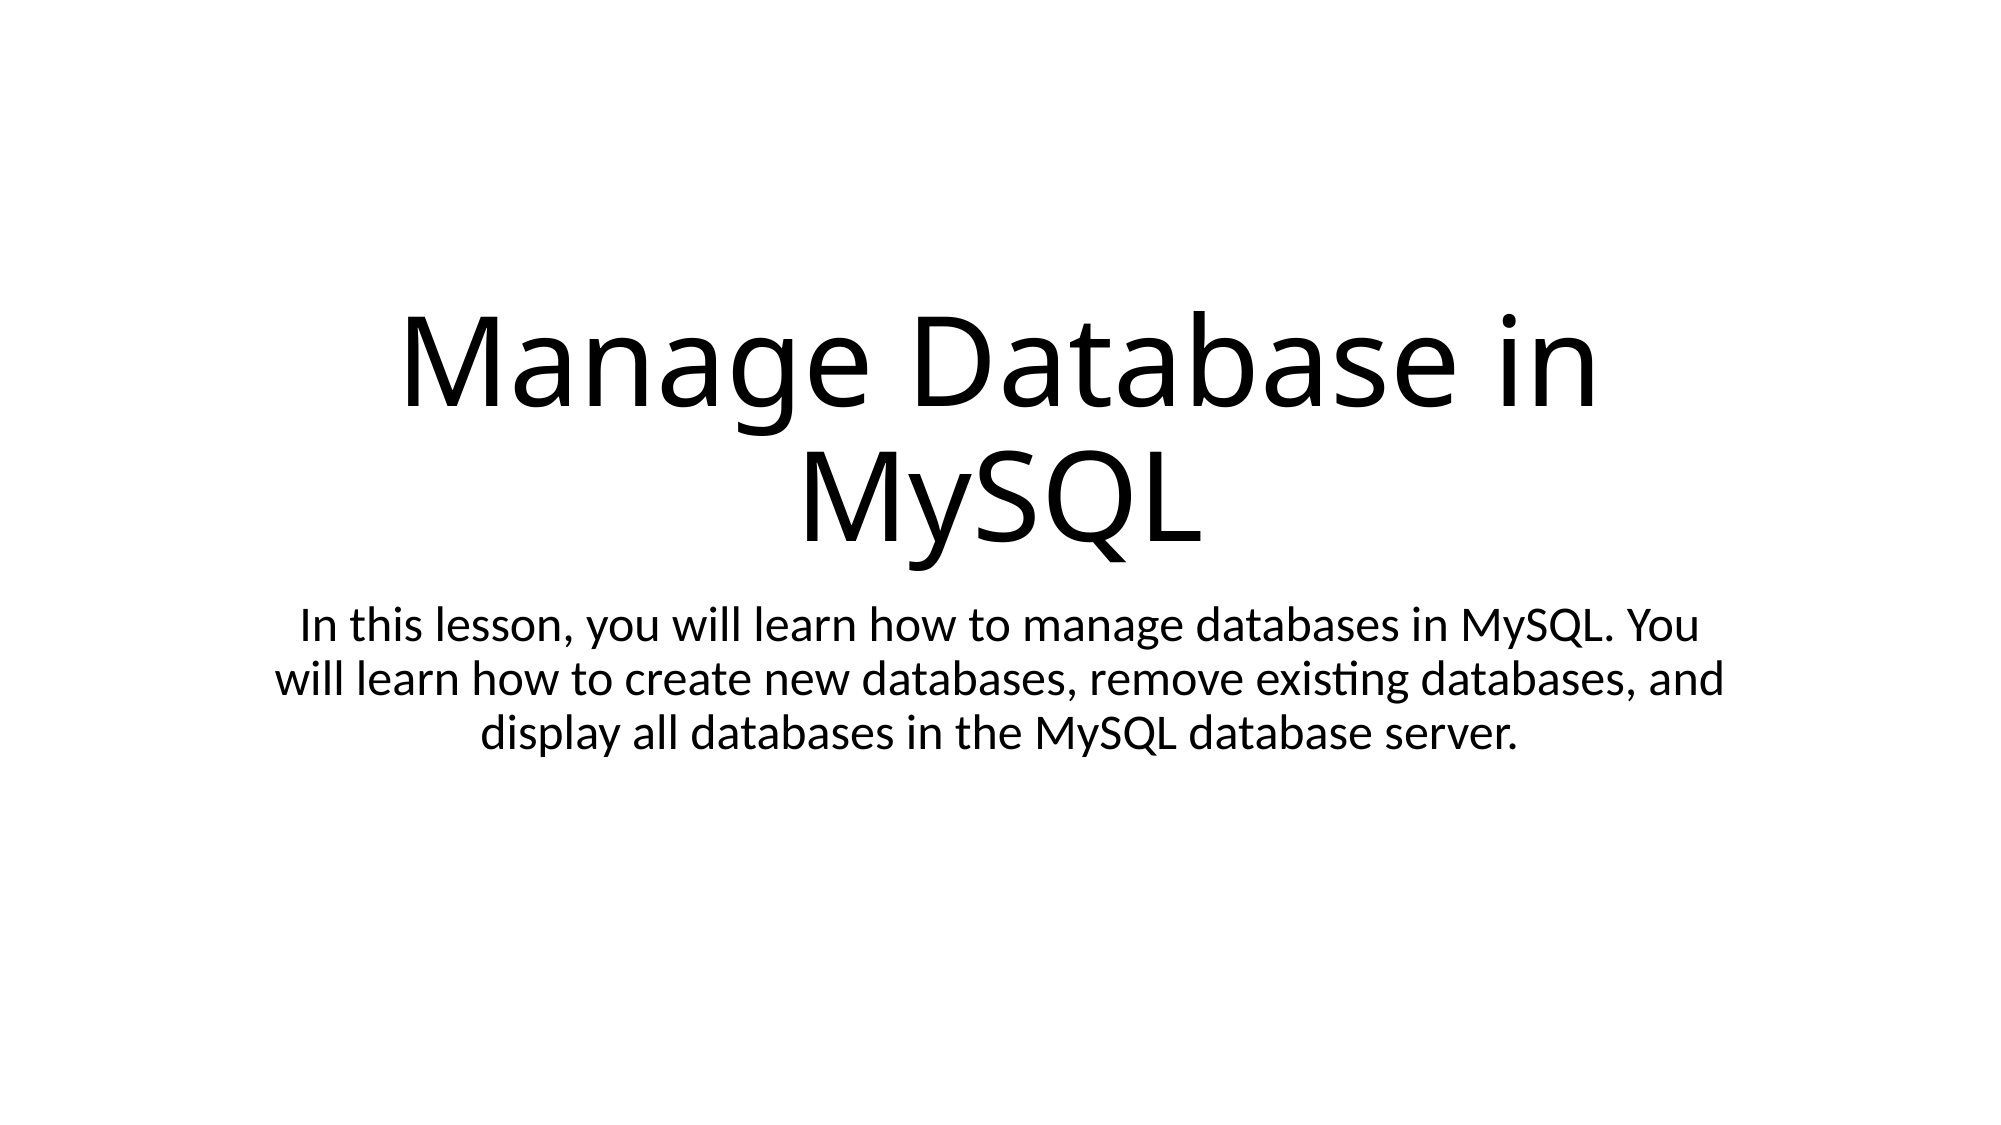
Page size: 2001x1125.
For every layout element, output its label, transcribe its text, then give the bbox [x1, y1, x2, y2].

subtitle In this lesson, you will learn how to manage databases in MySQL. You will learn how to create new databases, remove existing databases, and display all databases in the MySQL database server. [249, 590, 1750, 863]
title Manage Database in MySQL [249, 184, 1750, 576]
